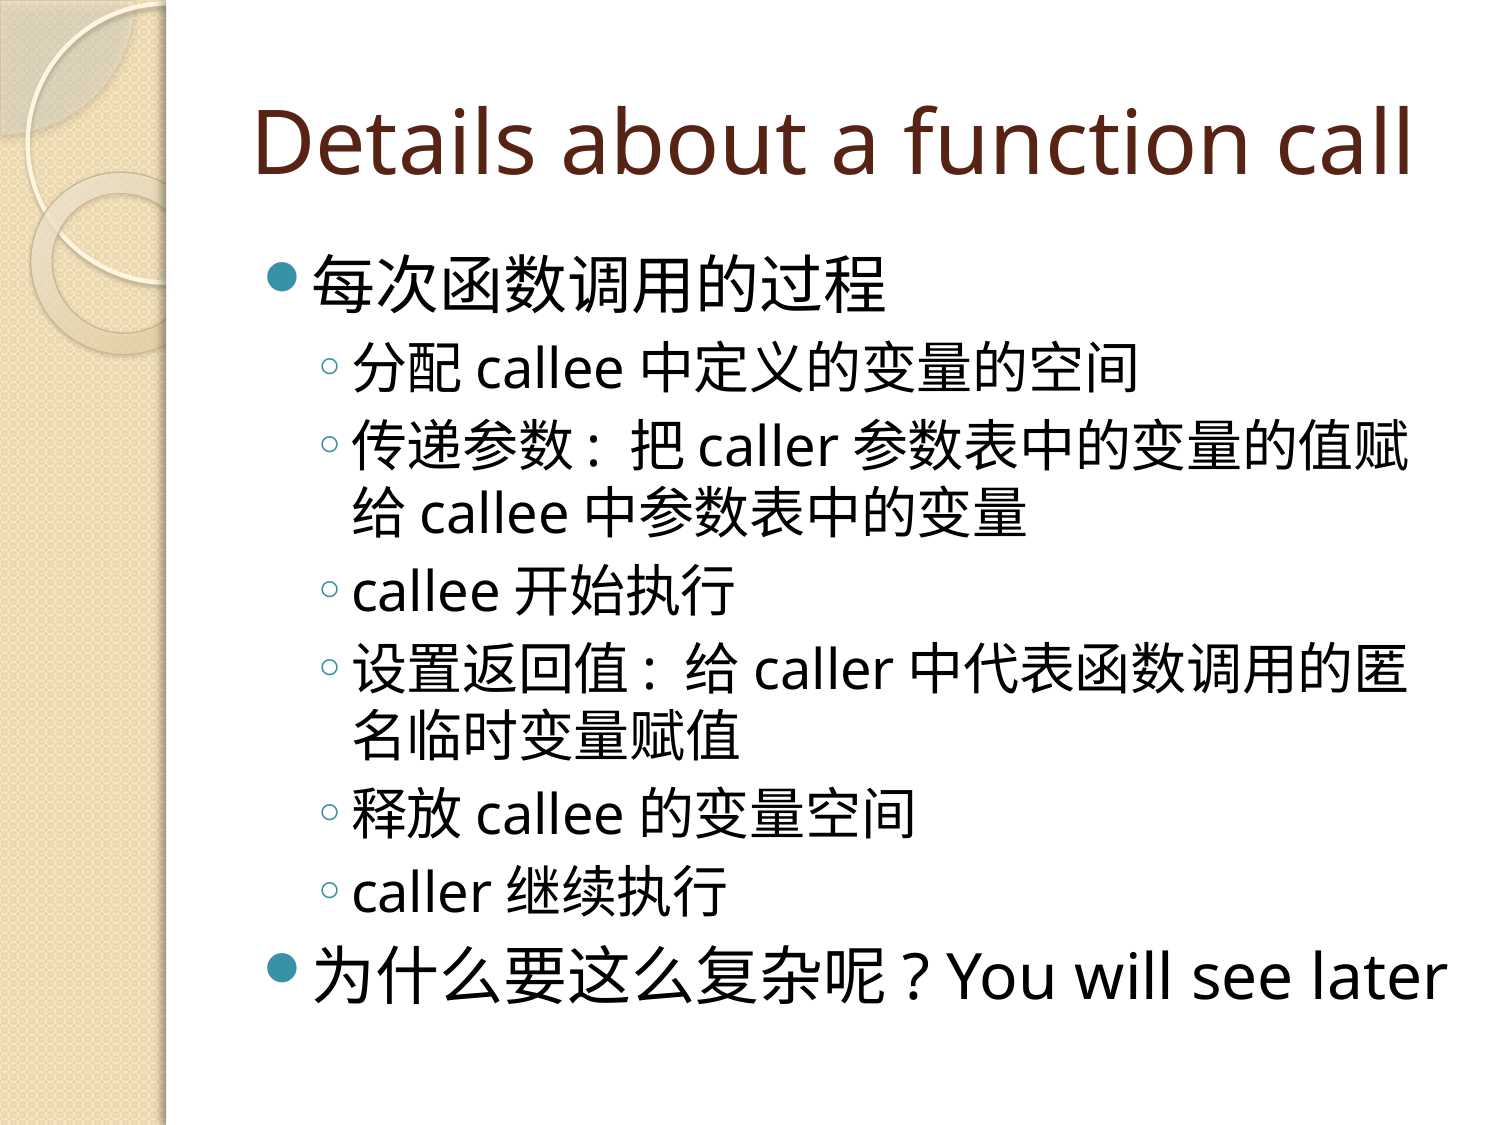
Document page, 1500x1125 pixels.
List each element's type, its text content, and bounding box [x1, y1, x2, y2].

list 每次函数调用的过程 分配callee中定义的变量的空间 传递参数: 把caller参数表中的变量的值赋给callee中参数表中的变量 callee开始执行 设置返回值: 给caller中代表函数调用的匿名临时变量赋值 释放callee的变量空间 caller继续执行 为什么要这么复杂呢? You will see later [235, 237, 1466, 1075]
title Details about a function call [235, 45, 1466, 233]
